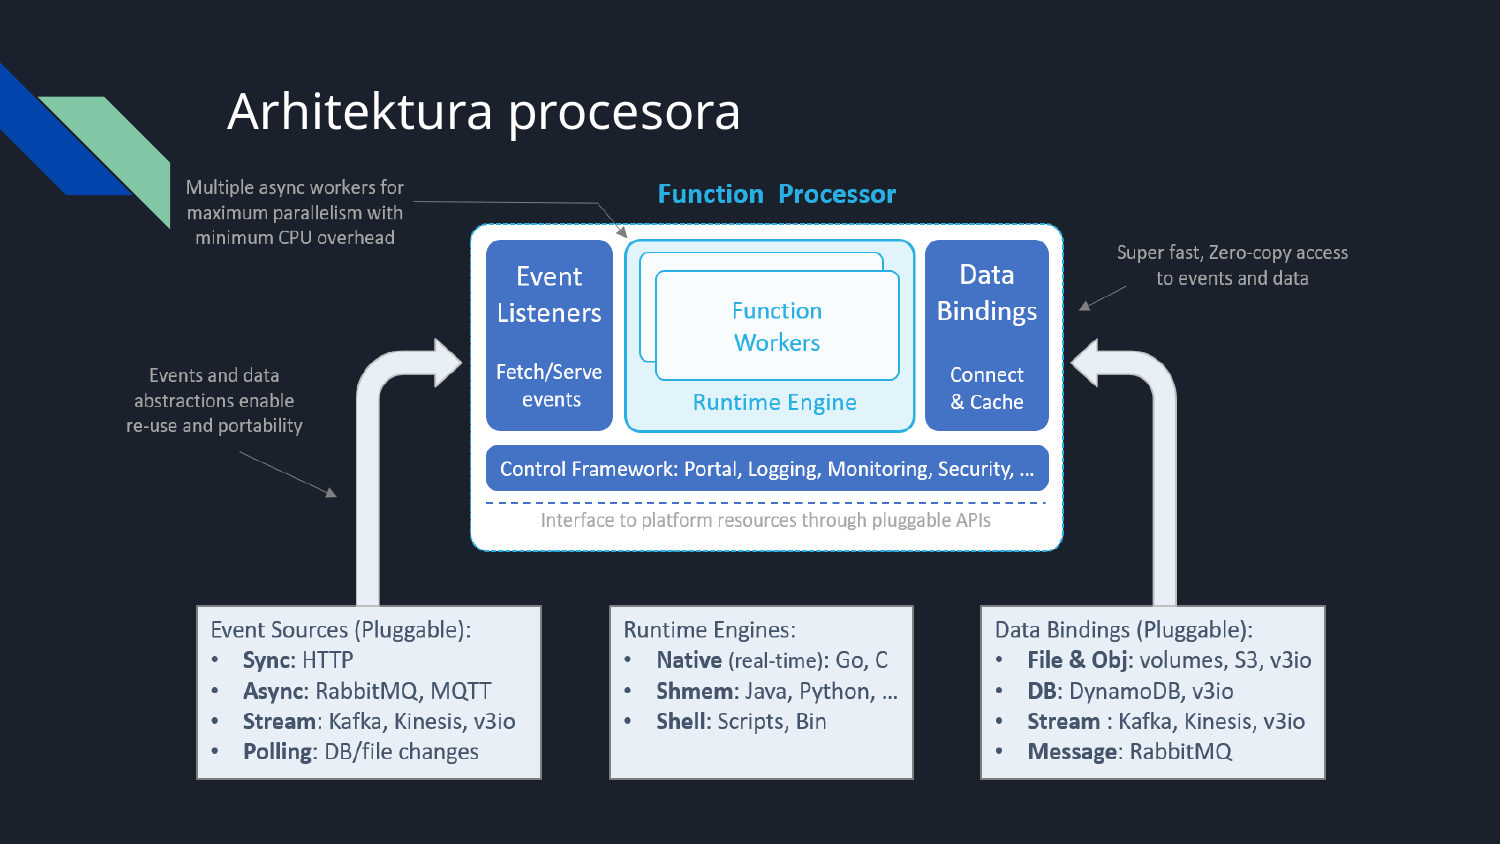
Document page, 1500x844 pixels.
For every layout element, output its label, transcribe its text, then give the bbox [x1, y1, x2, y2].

title Arhitektura procesora [212, 64, 1368, 163]
picture [108, 164, 1368, 782]
